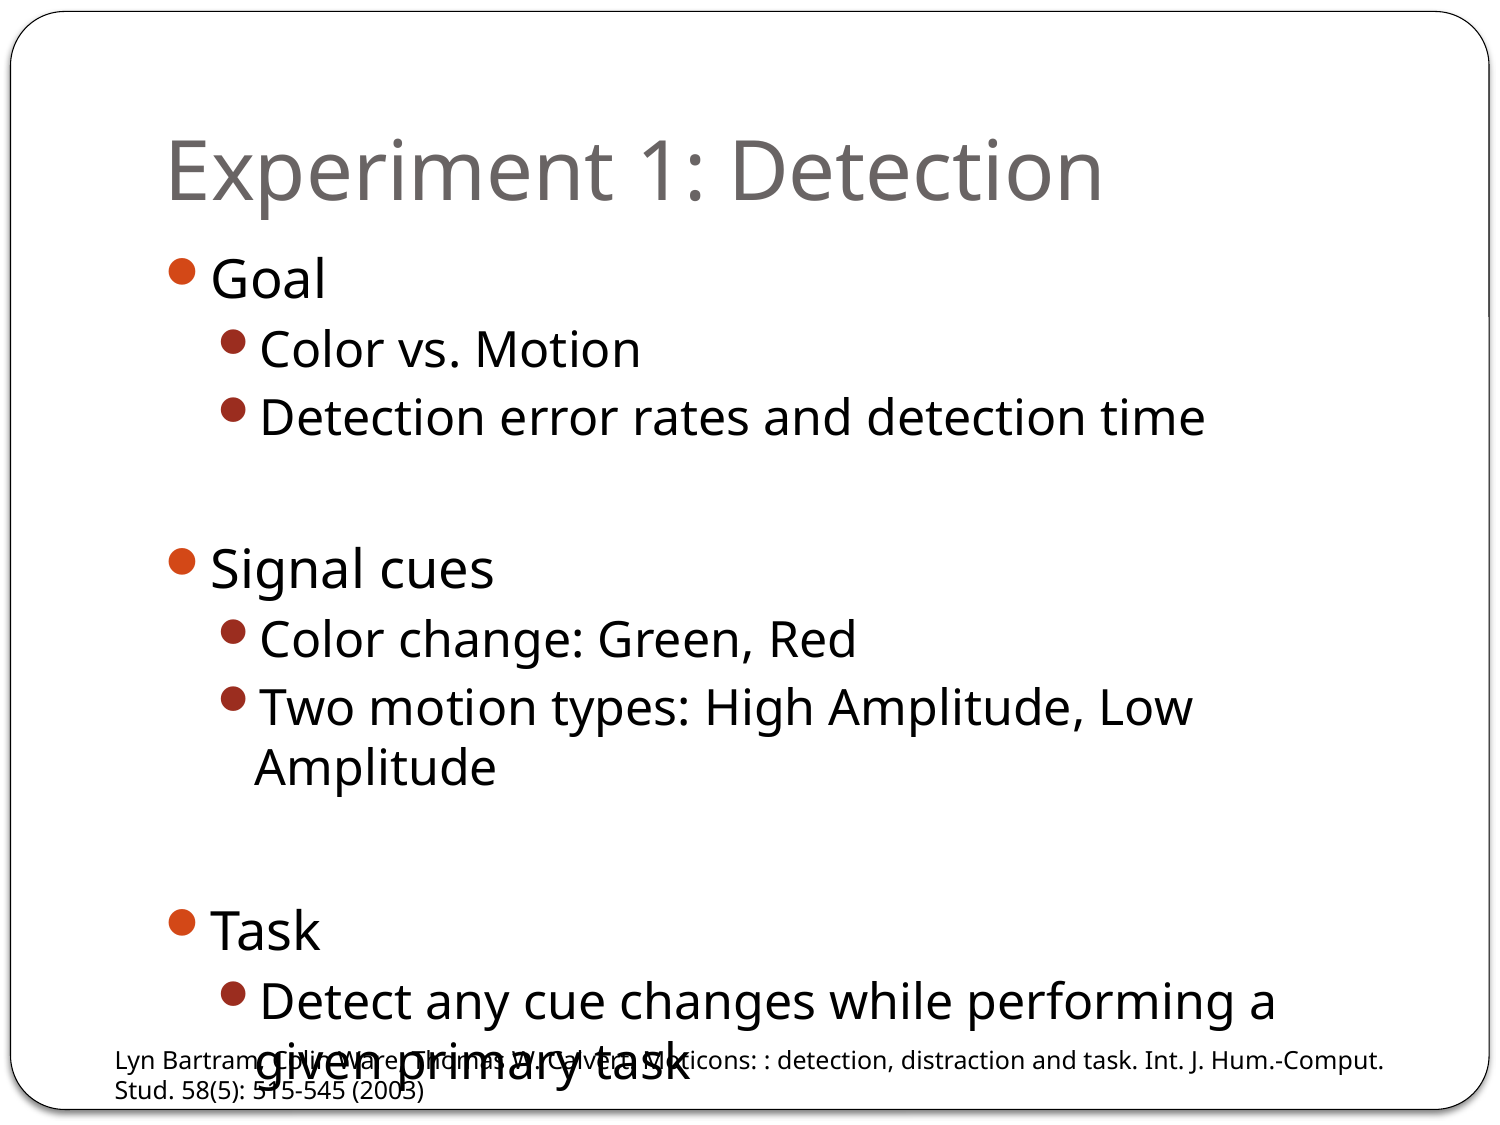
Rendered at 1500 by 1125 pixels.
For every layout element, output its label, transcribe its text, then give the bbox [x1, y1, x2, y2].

text_box Lyn Bartram, Colin Ware, Thomas W. Calvert: Moticons: : detection, distraction and task. Int. J. Hum.-Comput. Stud. 58(5): 515-545 (2003) [24, 1037, 1438, 1113]
list Goal Color vs. Motion Detection error rates and detection time Signal cues Color change: Green, Red Two motion types: High Amplitude, Low Amplitude Task Detect any cue changes while performing a given primary task [150, 237, 1425, 988]
title Experiment 1: Detection [150, 45, 1425, 233]
